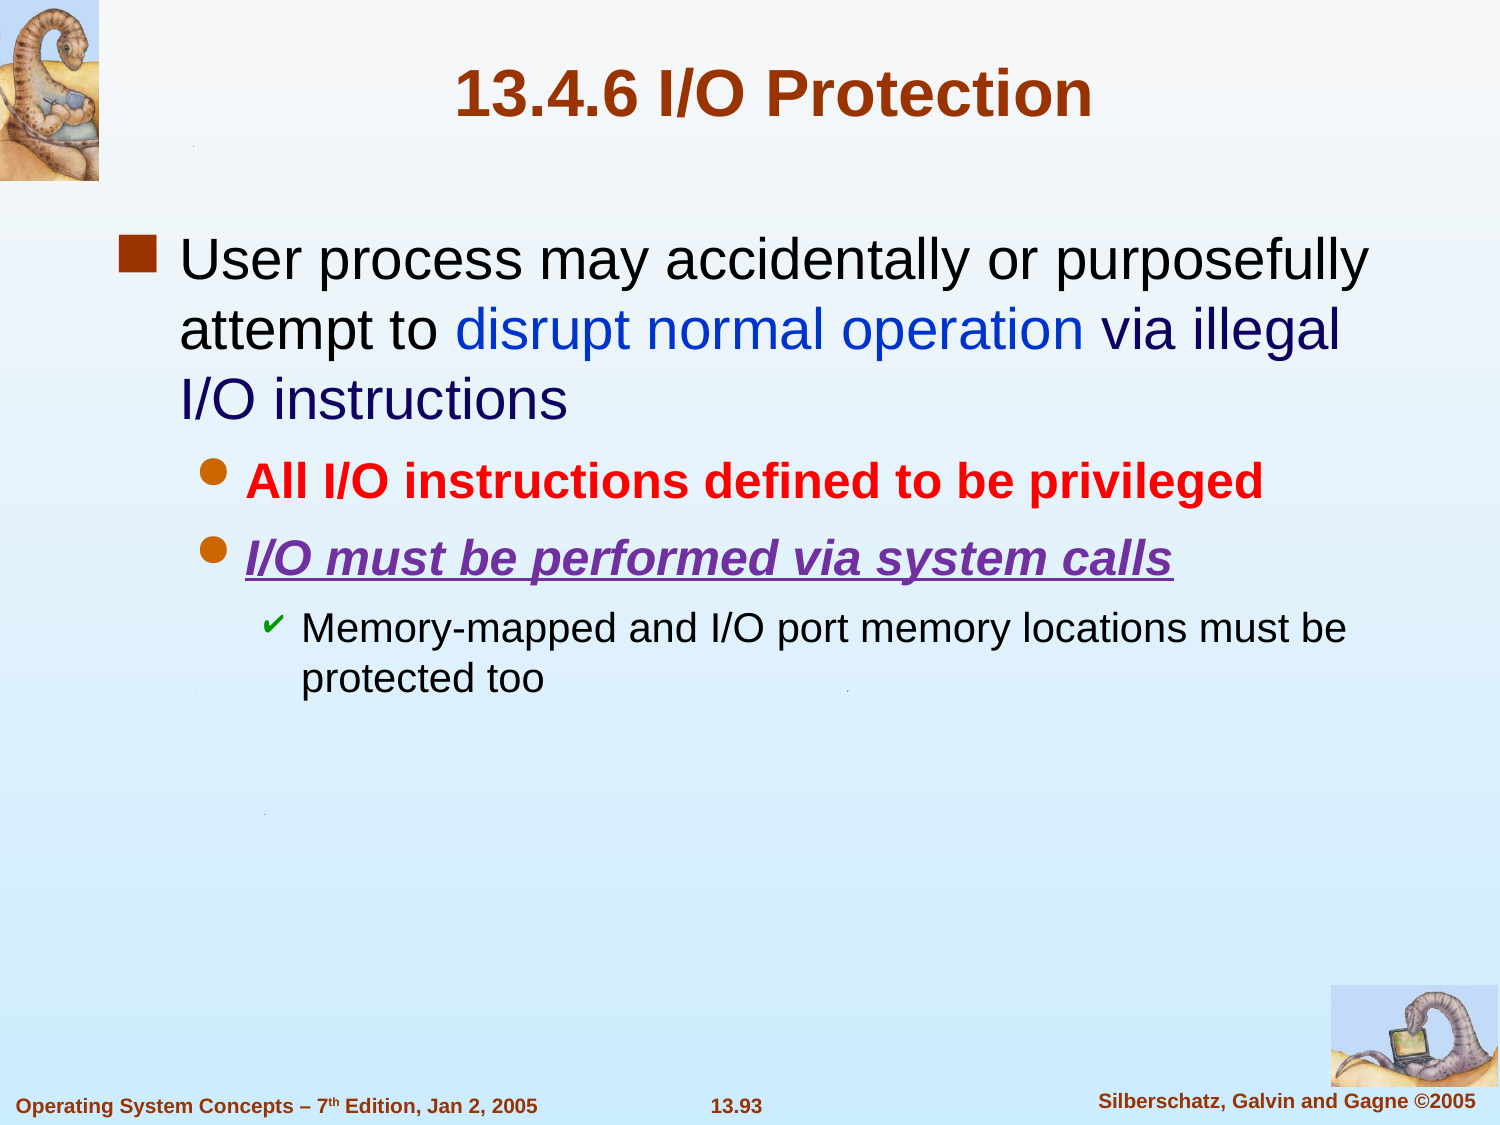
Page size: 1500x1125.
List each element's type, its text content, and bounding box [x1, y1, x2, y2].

list User process may accidentally or purposefully attempt to disrupt normal operation via illegal I/O instructions All I/O instructions defined to be privileged I/O must be performed via system calls Memory-mapped and I/O port memory locations must be protected too [108, 213, 1417, 949]
picture [1331, 985, 1498, 1087]
picture [0, 0, 99, 181]
title 13.4.6 I/O Protection [112, 37, 1438, 138]
